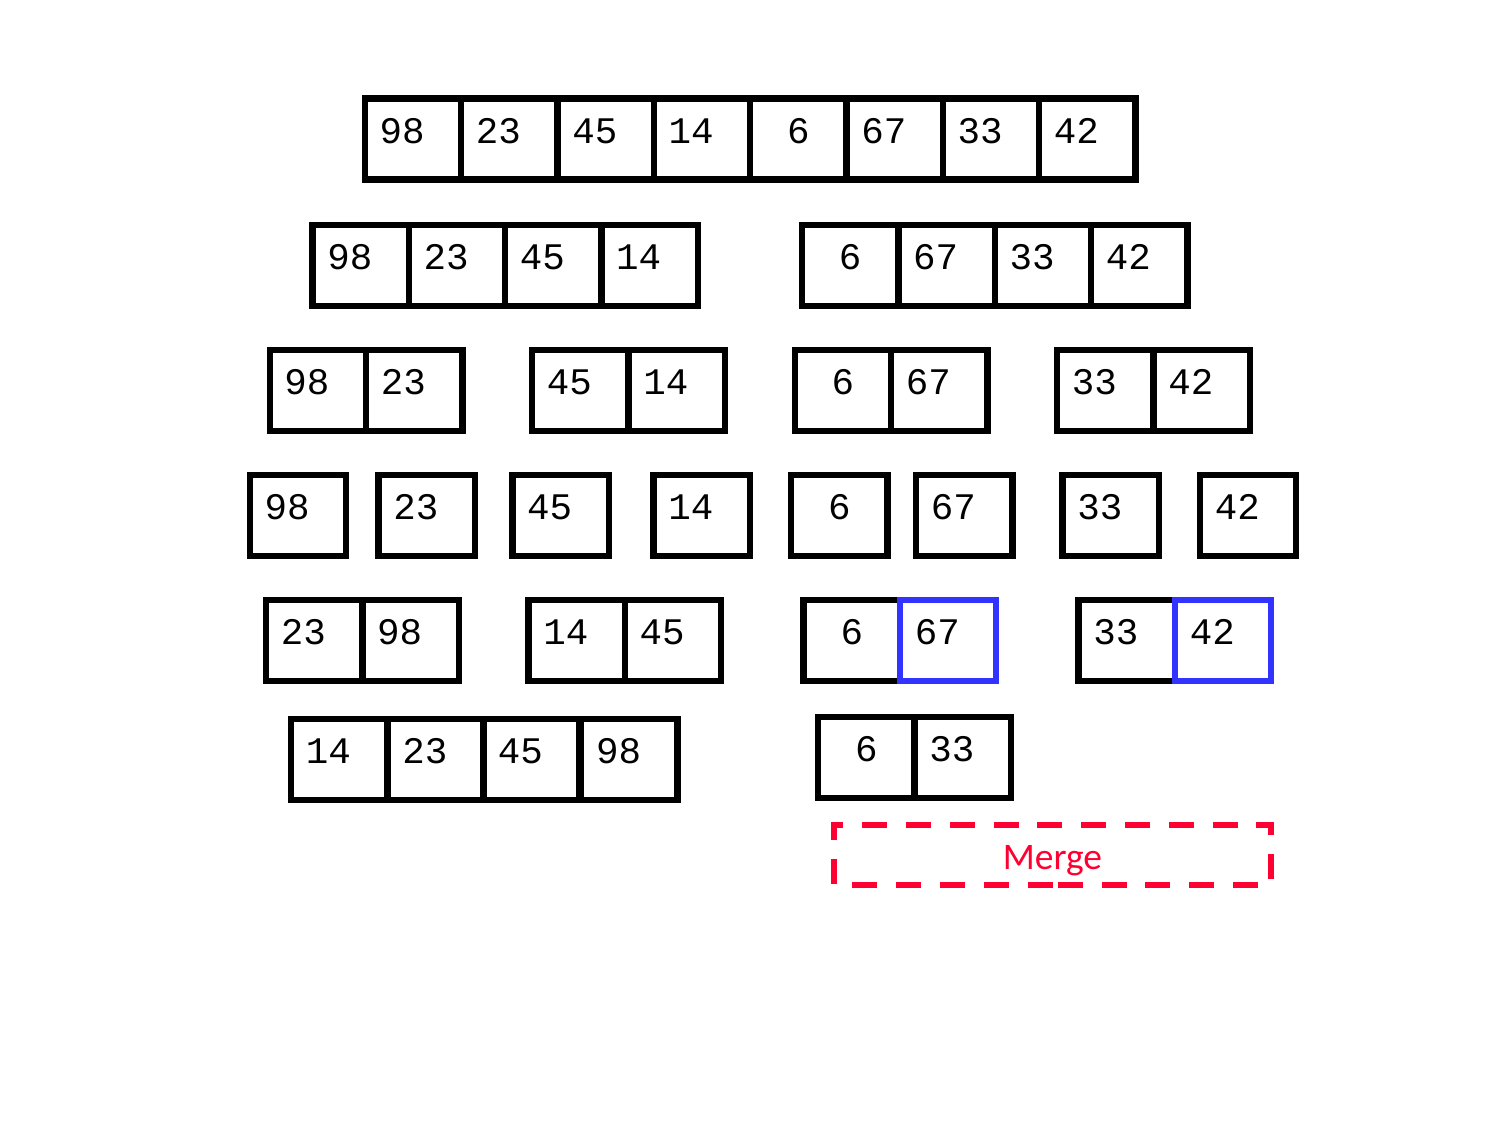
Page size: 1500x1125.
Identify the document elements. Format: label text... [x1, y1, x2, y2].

text_box 6 [818, 716, 914, 798]
text_box 23 [409, 224, 506, 307]
text_box 42 [1091, 224, 1188, 307]
text_box 33 [1062, 474, 1159, 557]
text_box 33 [1057, 349, 1153, 432]
text_box 45 [558, 98, 653, 180]
text_box 42 [1174, 599, 1272, 682]
text_box 67 [899, 224, 994, 307]
text_box 45 [506, 224, 601, 307]
text_box 67 [892, 349, 988, 432]
text_box 6 [794, 349, 892, 432]
text_box 67 [916, 474, 1013, 557]
text_box 14 [601, 224, 698, 307]
text_box 45 [483, 718, 580, 800]
text_box 14 [628, 349, 725, 432]
text_box 23 [462, 98, 558, 180]
text_box 23 [387, 718, 483, 800]
text_box 6 [750, 98, 847, 180]
text_box 23 [367, 349, 463, 432]
text_box 14 [653, 98, 750, 180]
text_box 33 [914, 716, 1011, 798]
text_box 67 [847, 98, 942, 180]
text_box 42 [1039, 98, 1136, 180]
text_box Merge [833, 824, 1272, 885]
text_box 45 [512, 474, 609, 557]
text_box 98 [249, 474, 347, 557]
text_box 33 [1078, 599, 1174, 682]
text_box 6 [791, 474, 888, 557]
text_box 67 [899, 599, 997, 682]
text_box 6 [802, 224, 899, 307]
text_box 98 [362, 599, 459, 682]
text_box 98 [364, 98, 462, 180]
text_box 45 [532, 349, 628, 432]
text_box 42 [1199, 474, 1297, 557]
text_box 98 [581, 718, 678, 800]
text_box 33 [994, 224, 1091, 307]
text_box 33 [942, 98, 1039, 180]
text_box 6 [803, 599, 899, 682]
text_box 98 [269, 349, 367, 432]
text_box 98 [312, 224, 409, 307]
text_box 42 [1153, 349, 1250, 432]
text_box 23 [378, 474, 475, 557]
text_box 14 [653, 474, 750, 557]
text_box 45 [625, 599, 722, 682]
text_box 14 [291, 718, 387, 800]
text_box 14 [528, 599, 625, 682]
text_box 23 [266, 599, 362, 682]
